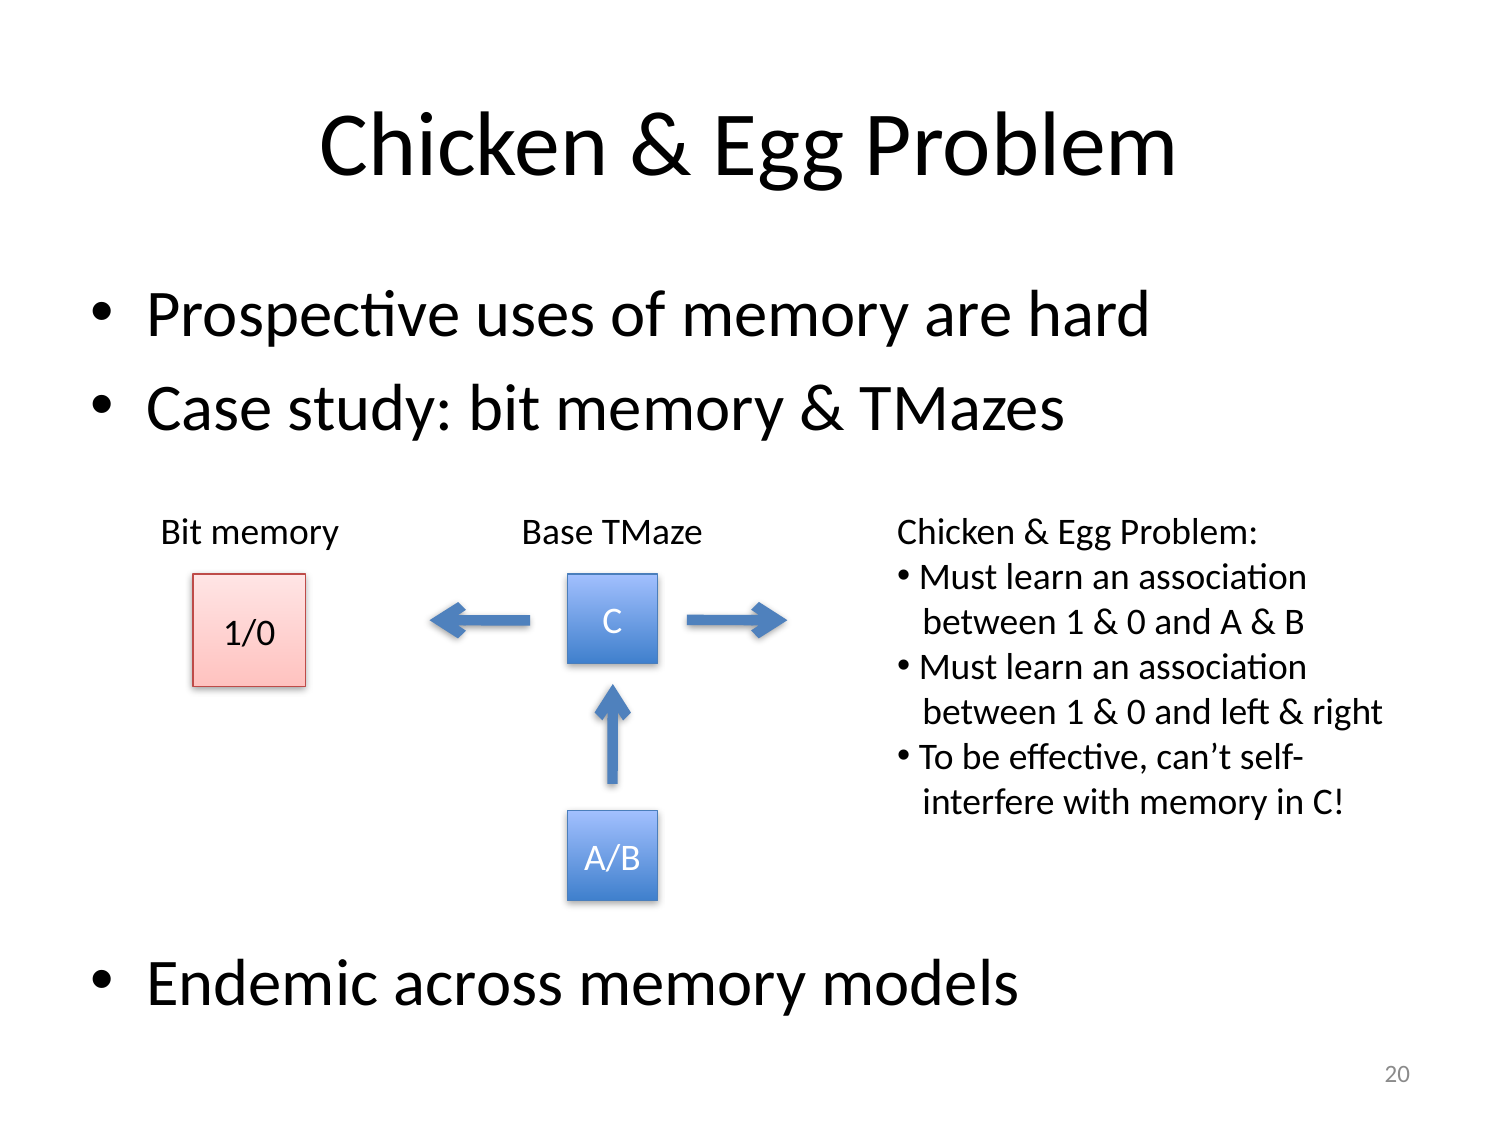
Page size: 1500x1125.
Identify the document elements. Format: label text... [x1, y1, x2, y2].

text_box Endemic across memory models [74, 931, 1425, 1043]
title Chicken & Egg Problem [75, 45, 1425, 233]
text_box Base TMaze [506, 499, 719, 559]
text_box Bit memory [145, 499, 355, 559]
slide_number 20 [1074, 1043, 1425, 1103]
list Prospective uses of memory are hard Case study: bit memory & TMazes [75, 262, 1425, 483]
text_box A/B [567, 810, 658, 901]
text_box C [567, 573, 658, 664]
text_box Chicken & Egg Problem: Must learn an association between 1 & 0 and A & B Must learn an association between 1 & 0 and left & right To be effective, can’t self- interfere with memory in C! [882, 499, 1425, 829]
text_box 1/0 [192, 573, 306, 687]
